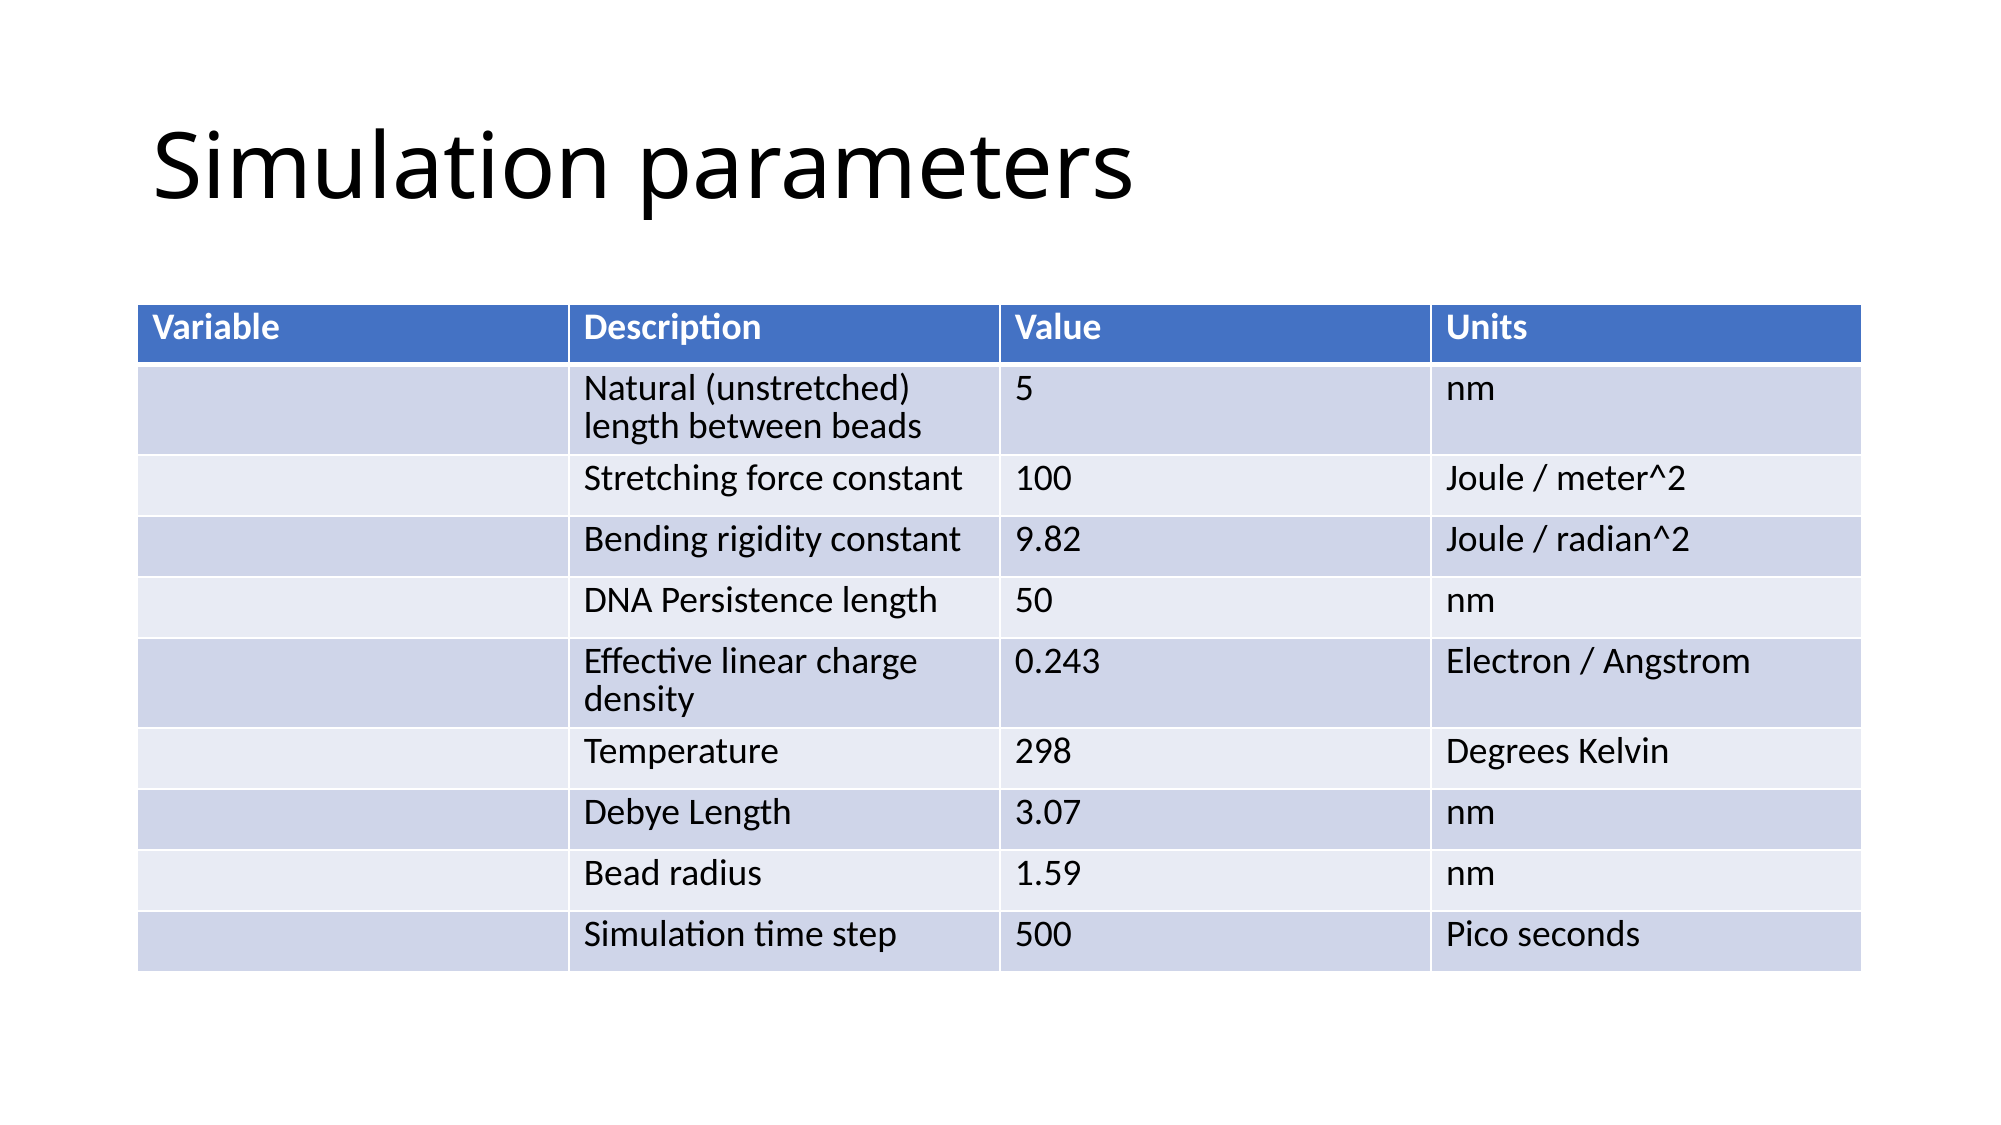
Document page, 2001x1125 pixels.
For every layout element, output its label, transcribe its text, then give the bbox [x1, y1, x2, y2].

title Simulation parameters [137, 59, 1863, 278]
